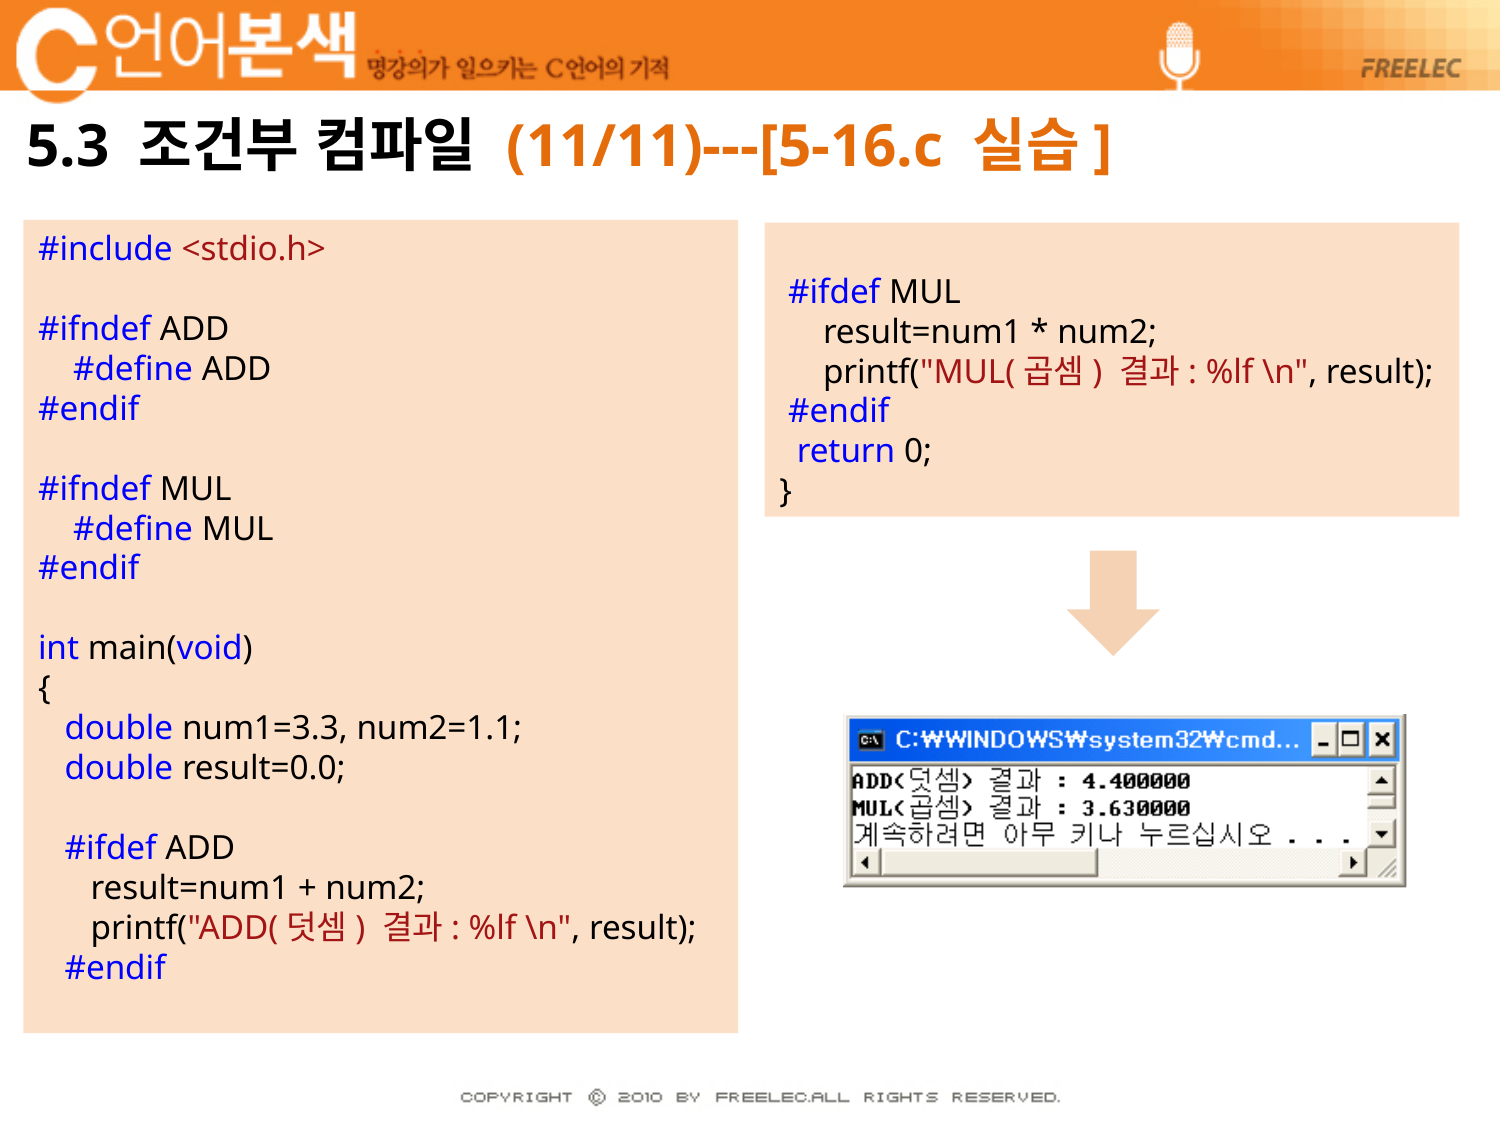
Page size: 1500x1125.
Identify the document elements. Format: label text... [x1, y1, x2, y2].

text_box #ifdef MUL result=num1 * num2; printf("MUL(곱셈) 결과: %lf \n", result); #endif return 0; } [764, 222, 1460, 517]
text_box [1066, 550, 1161, 657]
text_box #include <stdio.h> #ifndef ADD #define ADD #endif #ifndef MUL #define MUL #endif int main(void) { double num1=3.3, num2=1.1; double result=0.0; #ifdef ADD result=num1 + num2; printf("ADD(덧셈) 결과: %lf \n", result); #endif [23, 219, 739, 1034]
title 5.3 조건부 컴파일 (11/11)---[5-16.c 실습] [11, 107, 1500, 178]
picture [0, 0, 1500, 1125]
